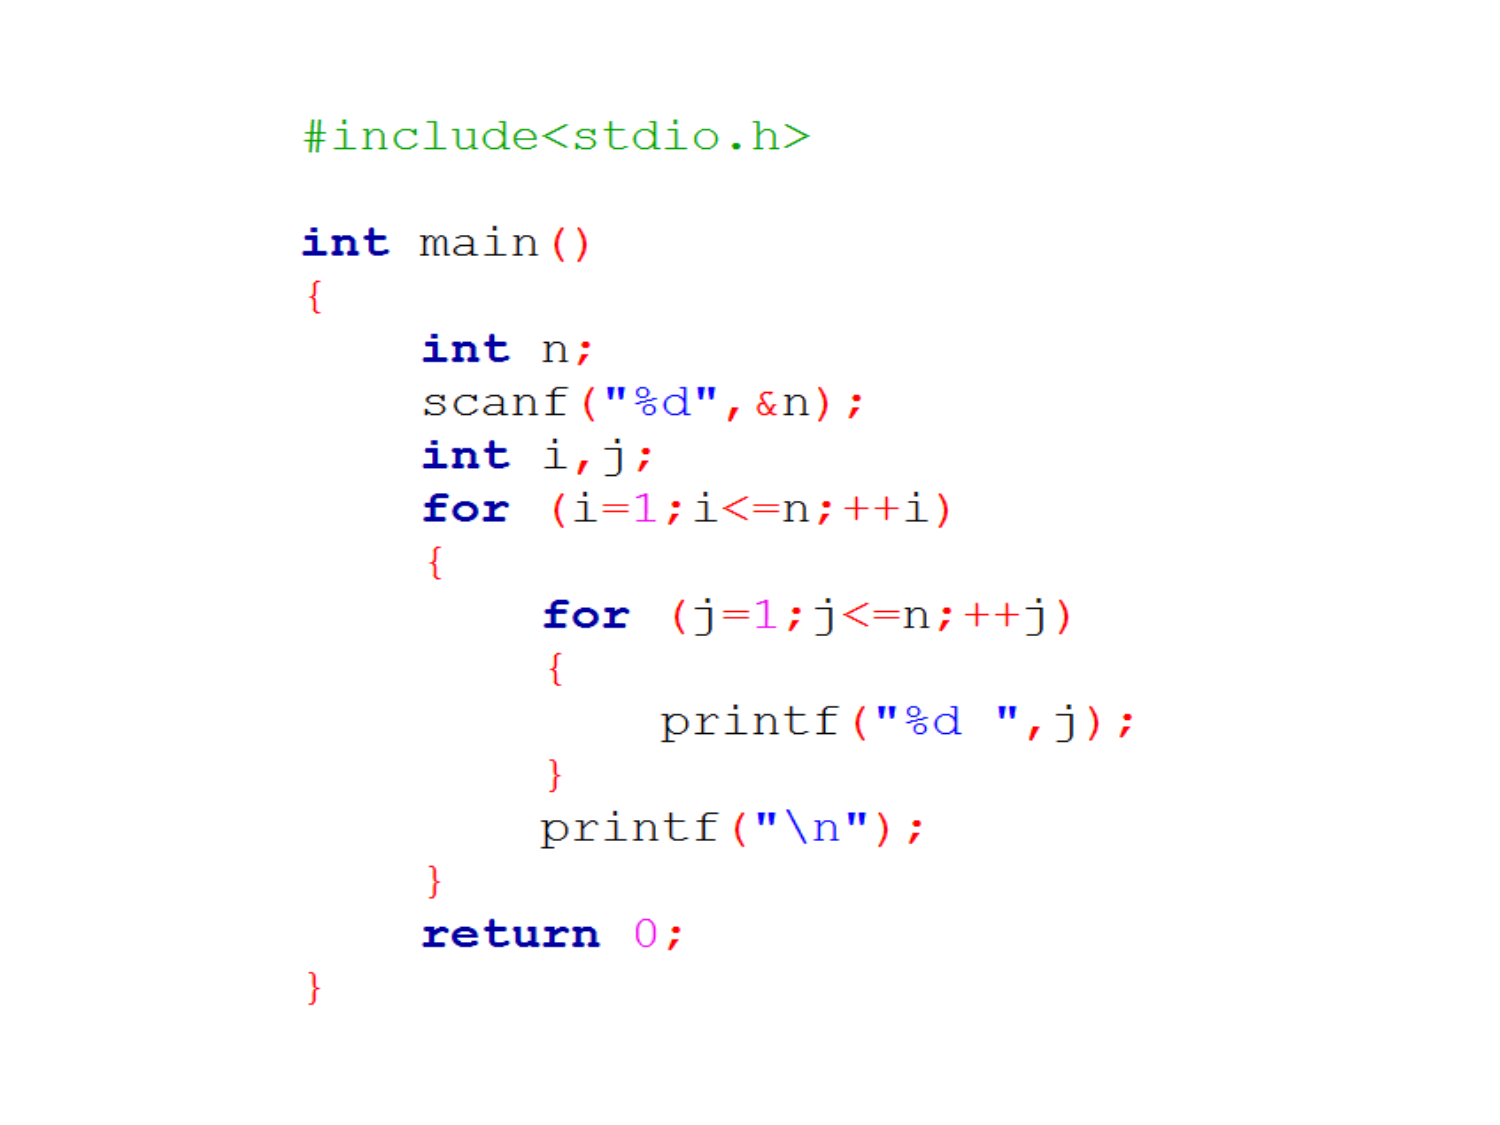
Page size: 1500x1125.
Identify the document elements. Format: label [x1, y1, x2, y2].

picture [299, 112, 1180, 1013]
